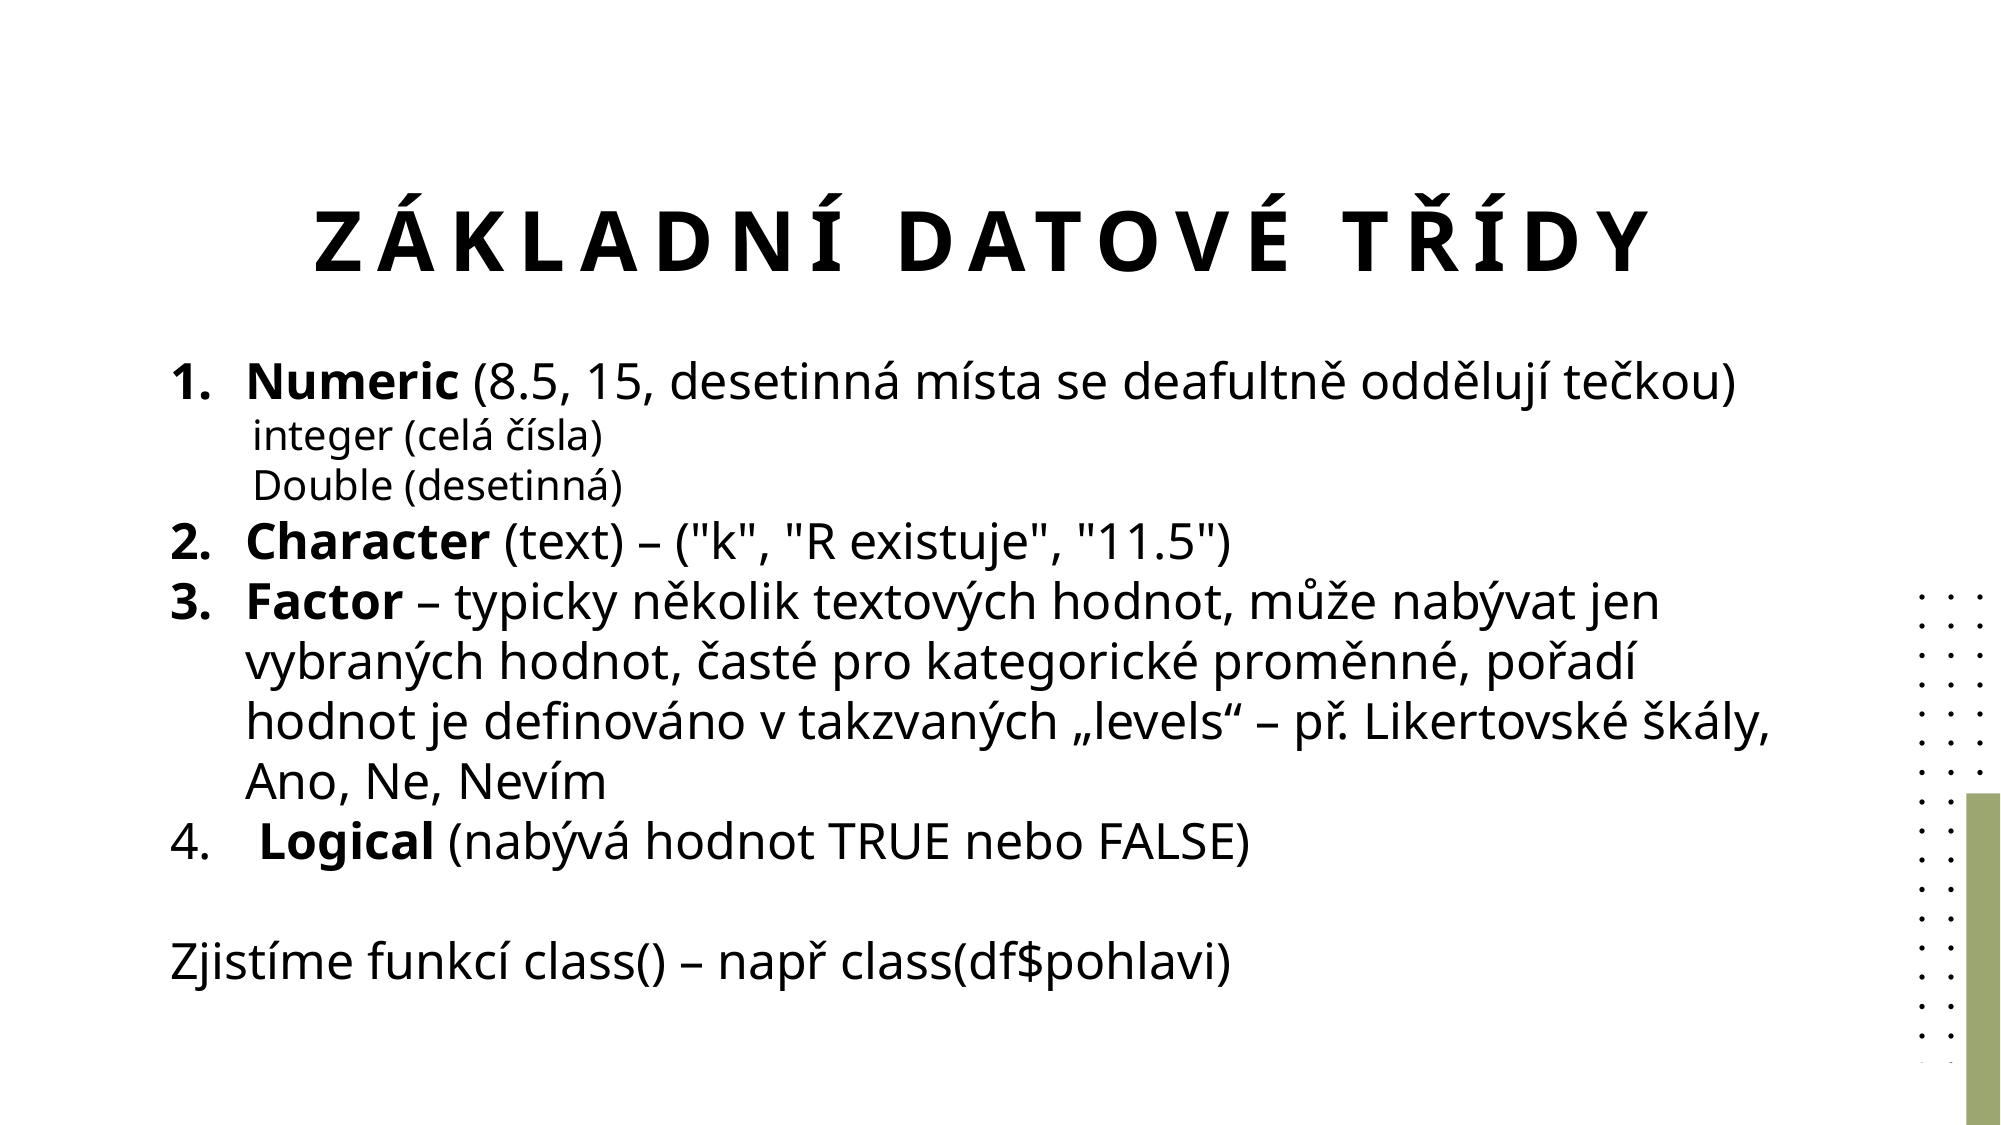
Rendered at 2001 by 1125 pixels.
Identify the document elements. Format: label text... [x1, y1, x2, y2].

list Numeric (8.5, 15, desetinná místa se deafultně oddělují tečkou) integer (celá čísla) Double (desetinná) Character (text) – ("k", "R existuje", "11.5") Factor – typicky několik textových hodnot, může nabývat jen vybraných hodnot, časté pro kategorické proměnné, pořadí hodnot je definováno v takzvaných „levels“ – př. Likertovské škály, Ano, Ne, Nevím Logical (nabývá hodnot TRUE nebo FALSE) Zjistíme funkcí class() – např class(df$pohlavi) [155, 341, 1810, 1042]
picture [1907, 582, 1994, 1064]
title Základní datové třídy [132, 59, 1832, 296]
